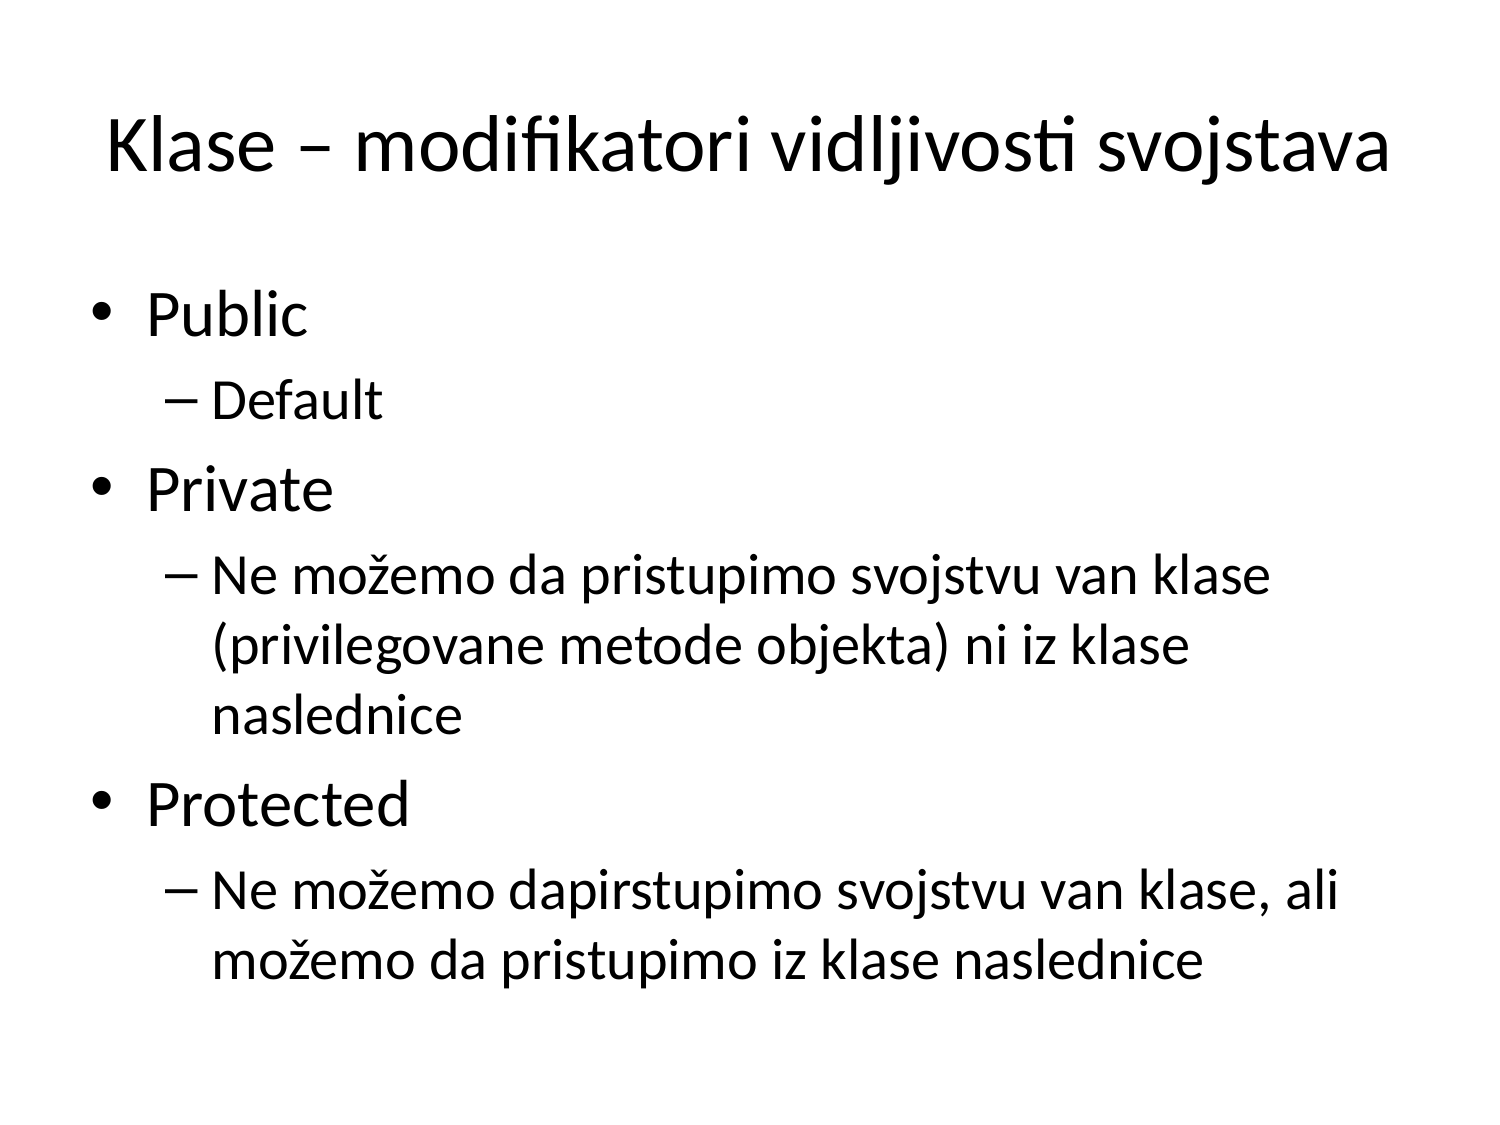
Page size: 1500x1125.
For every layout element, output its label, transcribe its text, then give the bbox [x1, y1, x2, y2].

text_box Public Default Private Ne možemo da pristupimo svojstvu van klase (privilegovane metode objekta) ni iz klase naslednice Protected Ne možemo dapirstupimo svojstvu van klase, ali možemo da pristupimo iz klase naslednice [75, 262, 1425, 1005]
text_box Klase – modifikatori vidljivosti svojstava [75, 45, 1425, 233]
